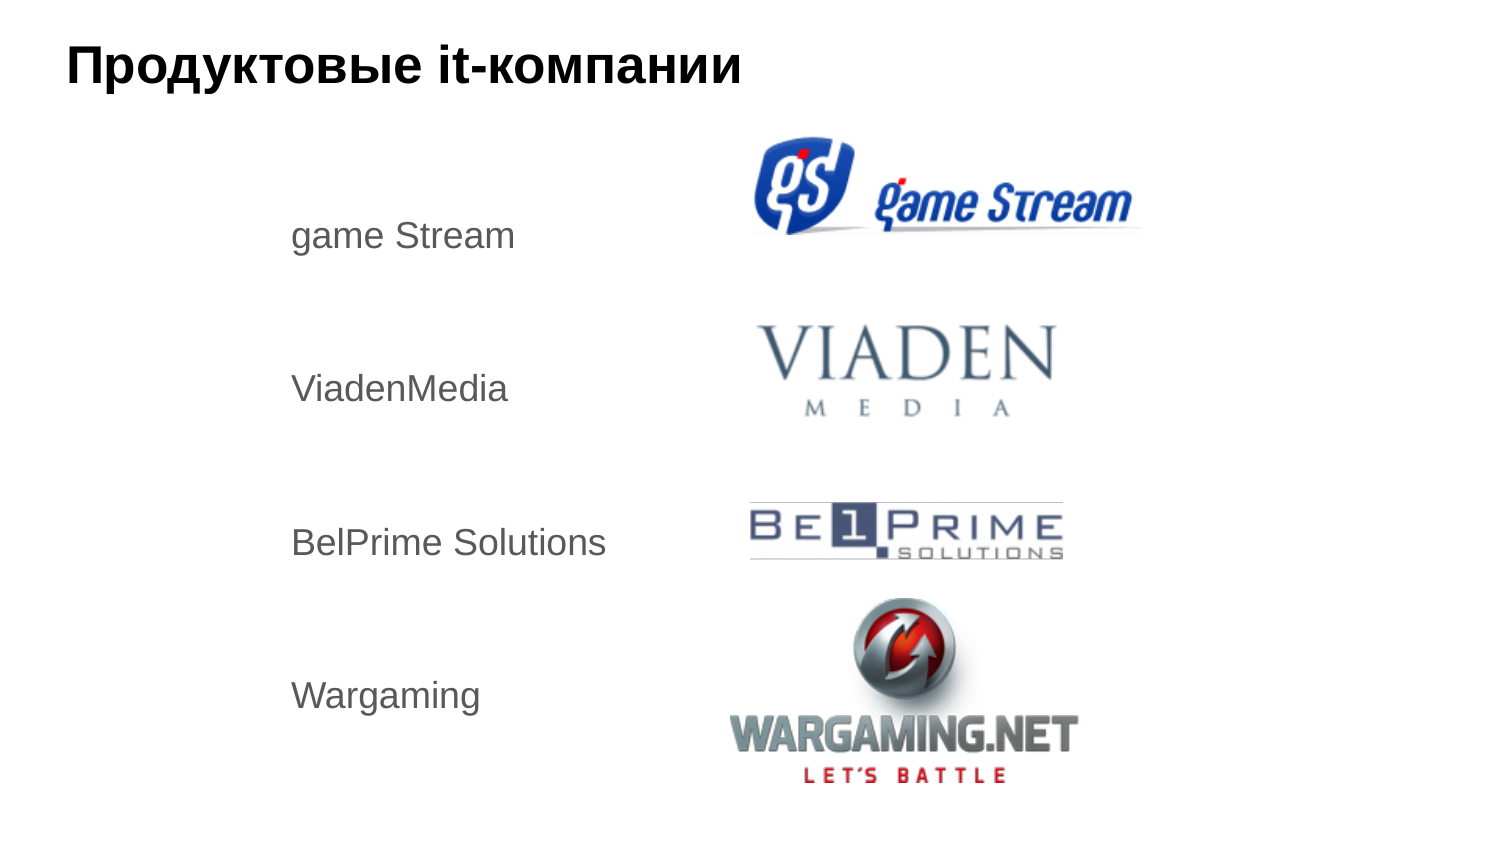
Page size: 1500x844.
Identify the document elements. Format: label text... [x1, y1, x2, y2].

picture [749, 131, 1141, 235]
list game Stream ViadenMedia BelPrime Solutions Wargaming [51, 189, 1449, 828]
picture [730, 321, 1083, 783]
title Продуктовые it-компании [51, 15, 1449, 110]
